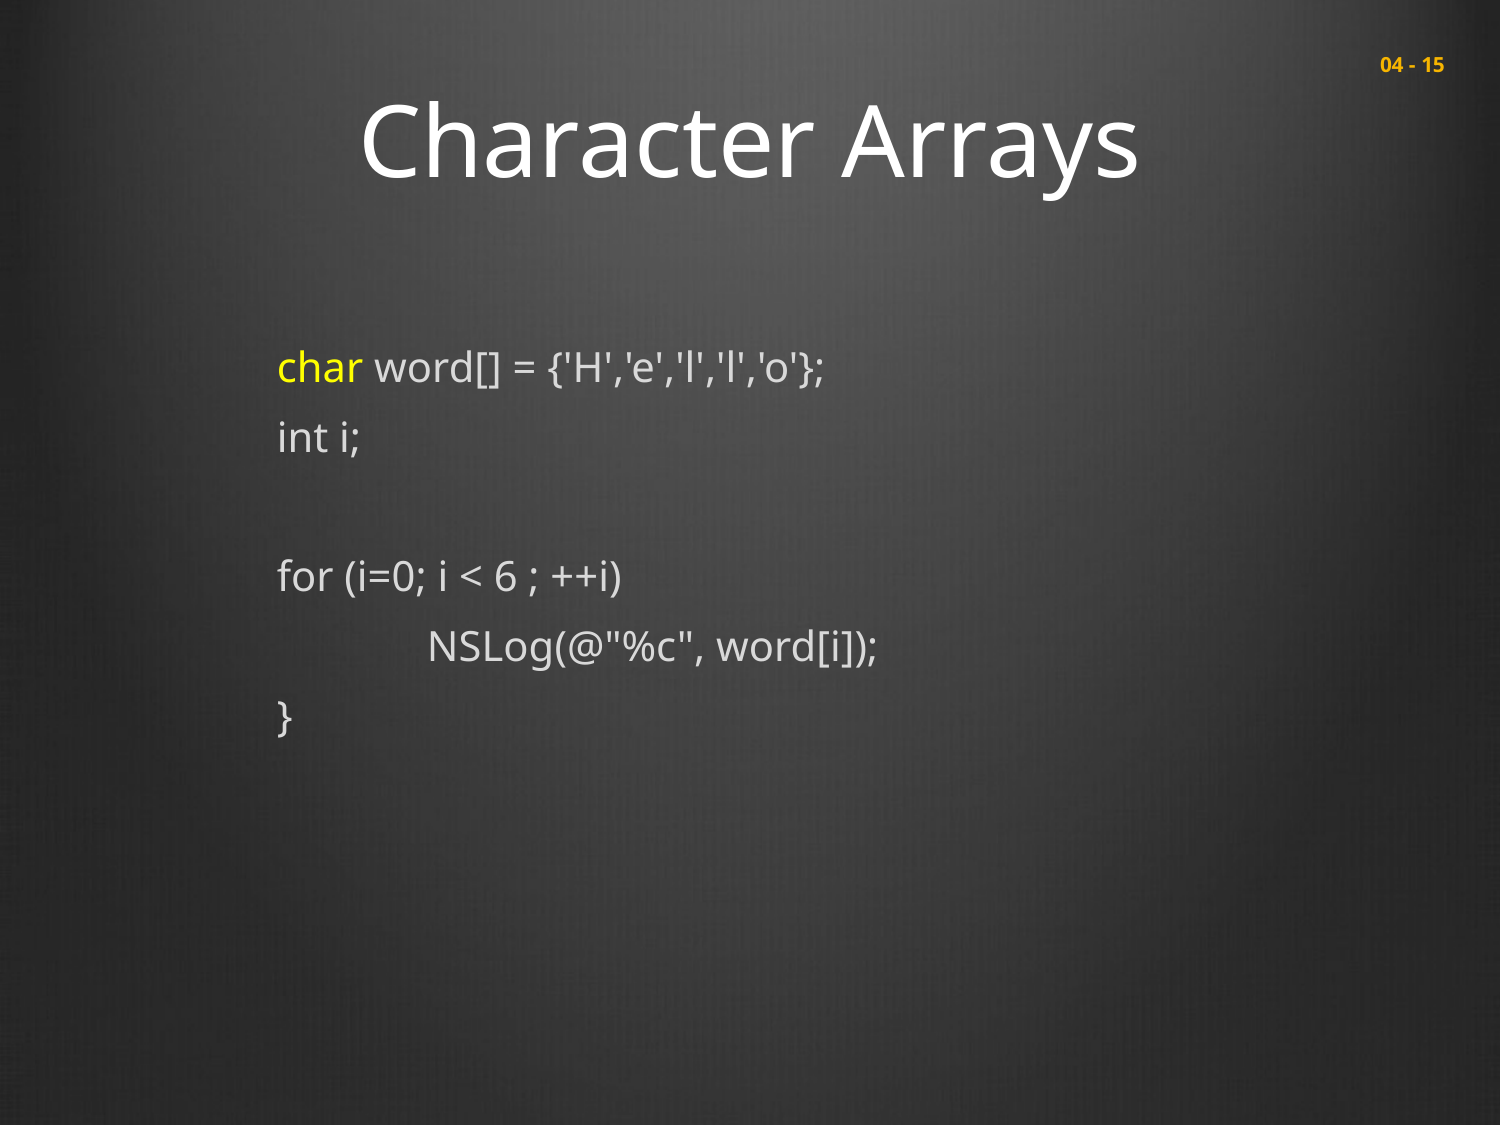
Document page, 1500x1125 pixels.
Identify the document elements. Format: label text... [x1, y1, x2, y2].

text_box 04 - 15 [1306, 43, 1460, 86]
title Character Arrays [112, 19, 1388, 255]
text_box char word[] = {'H','e','l','l','o'}; int i; for (i=0; i < 6 ; ++i) NSLog(@"%c", word[i]); } [112, 312, 1446, 888]
